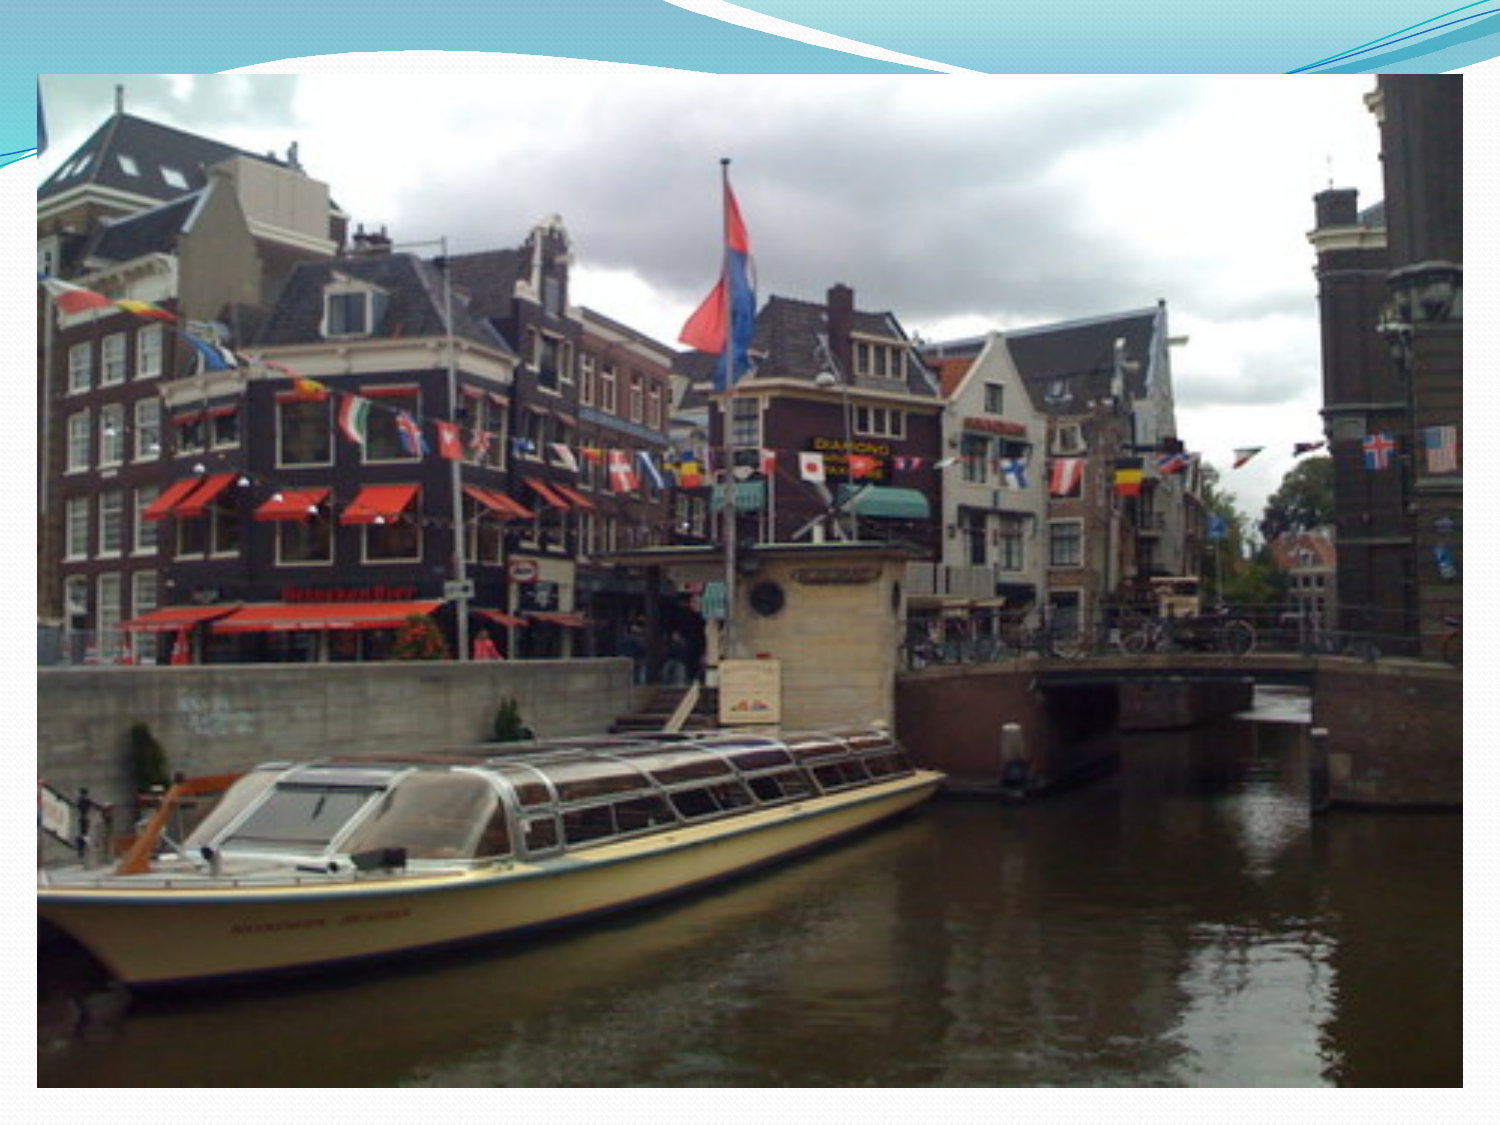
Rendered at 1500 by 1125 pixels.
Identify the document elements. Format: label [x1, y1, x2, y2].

picture [37, 74, 1463, 1088]
